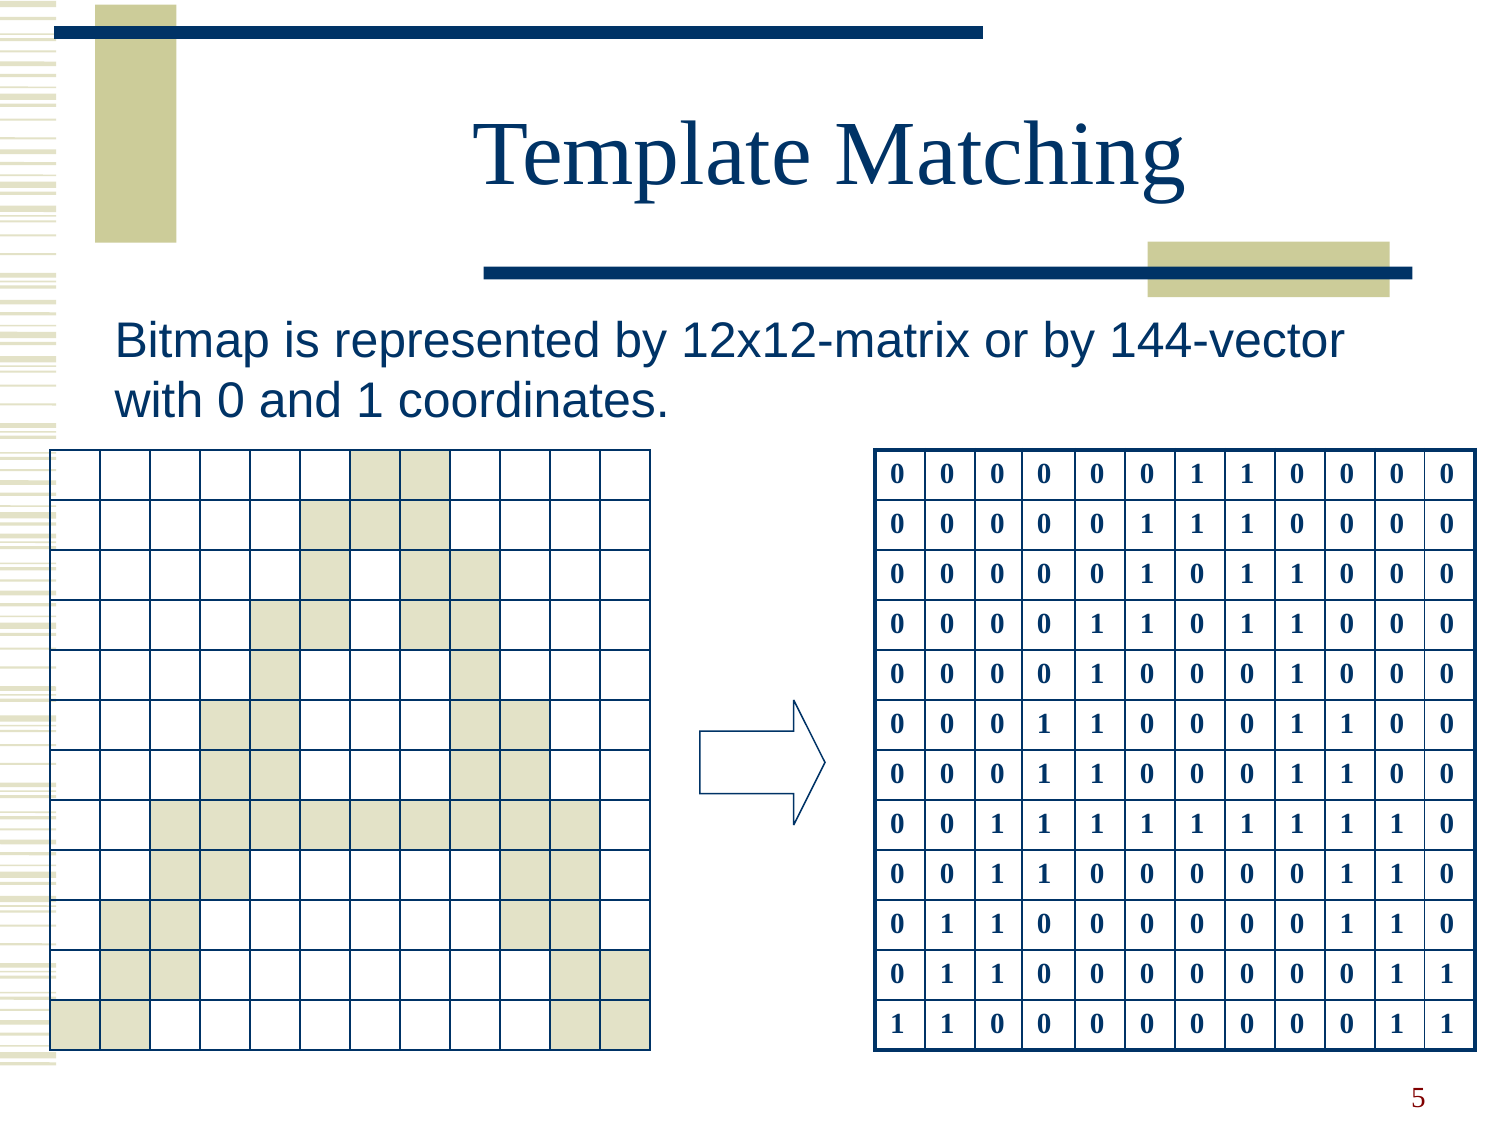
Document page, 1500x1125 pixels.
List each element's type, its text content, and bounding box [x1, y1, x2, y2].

table_cell 0 [1226, 901, 1274, 949]
table_cell 0 [1226, 1001, 1274, 1048]
table_cell 0 [877, 601, 924, 649]
table_cell 0 [1023, 1001, 1074, 1048]
table_header 0 [926, 452, 974, 499]
table_cell 0 [926, 701, 974, 749]
table_cell 1 [1326, 801, 1374, 849]
table_cell 0 [1176, 951, 1224, 999]
table_cell 0 [1376, 751, 1424, 799]
table_cell 0 [1376, 651, 1424, 699]
table_cell 0 [1176, 901, 1224, 949]
table_cell 0 [1276, 851, 1324, 899]
table_cell 0 [1126, 701, 1174, 749]
table_cell 0 [976, 551, 1021, 599]
table_cell 1 [1326, 751, 1374, 799]
table_cell 0 [1376, 601, 1424, 649]
table_cell 0 [1425, 651, 1473, 699]
table_cell 0 [1326, 651, 1374, 699]
table_cell 0 [1076, 851, 1124, 899]
table_cell 0 [926, 501, 974, 549]
table_cell 0 [1425, 901, 1473, 949]
table_cell 1 [1126, 601, 1174, 649]
table_header 0 [1276, 452, 1324, 499]
table_cell 0 [1176, 551, 1224, 599]
table_header 1 [1226, 452, 1274, 499]
table_cell 0 [1226, 701, 1274, 749]
table_header 0 [877, 452, 924, 499]
table_cell 0 [1023, 651, 1074, 699]
table_cell 0 [1176, 751, 1224, 799]
table_cell 1 [1076, 651, 1124, 699]
table_cell 0 [1326, 551, 1374, 599]
table_cell 1 [926, 1001, 974, 1048]
table_cell 0 [1126, 651, 1174, 699]
table_cell 0 [1276, 1001, 1324, 1048]
table_cell 0 [1326, 501, 1374, 549]
table_cell 0 [877, 701, 924, 749]
table_cell 0 [877, 901, 924, 949]
table_cell 0 [1226, 651, 1274, 699]
table_cell 1 [1425, 951, 1473, 999]
table_cell 0 [1376, 551, 1424, 599]
table_cell 1 [1126, 501, 1174, 549]
table_header 0 [1126, 452, 1174, 499]
text_box Bitmap is represented by 12x12-matrix or by 144-vector with 0 and 1 coordinates. [99, 299, 1390, 435]
table_cell 0 [1425, 751, 1473, 799]
table_cell 0 [1126, 951, 1174, 999]
table_cell 1 [1023, 701, 1074, 749]
table_cell 1 [1326, 901, 1374, 949]
table_cell 1 [1326, 851, 1374, 899]
table_cell 1 [1226, 551, 1274, 599]
table_cell 0 [1076, 901, 1124, 949]
table_header 0 [1076, 452, 1124, 499]
table_cell 0 [1076, 1001, 1124, 1048]
table_cell 0 [877, 951, 924, 999]
table_cell 0 [1425, 551, 1473, 599]
table_cell 1 [1425, 1001, 1473, 1048]
table_cell 1 [1076, 801, 1124, 849]
table_cell 0 [1376, 501, 1424, 549]
table_cell 1 [1276, 601, 1324, 649]
table_cell 1 [1023, 751, 1074, 799]
table_cell 1 [1326, 701, 1374, 749]
table_cell 1 [926, 901, 974, 949]
table_cell 0 [1226, 851, 1274, 899]
table_cell 1 [1076, 601, 1124, 649]
table_cell 0 [1023, 601, 1074, 649]
table_cell 0 [976, 651, 1021, 699]
table_cell 0 [1326, 951, 1374, 999]
table_cell 1 [1376, 851, 1424, 899]
table_cell 1 [976, 851, 1021, 899]
table_cell 0 [1176, 601, 1224, 649]
table_cell 0 [1326, 1001, 1374, 1048]
table_cell 0 [1425, 851, 1473, 899]
table_cell 0 [976, 751, 1021, 799]
table_cell 0 [1425, 601, 1473, 649]
table_cell 1 [1176, 501, 1224, 549]
table_cell 1 [1076, 751, 1124, 799]
table_cell 0 [1226, 951, 1274, 999]
title Template Matching [224, 62, 1436, 251]
table_cell 0 [1326, 601, 1374, 649]
table_cell 0 [877, 551, 924, 599]
table_cell 0 [976, 501, 1021, 549]
table_cell 1 [1376, 801, 1424, 849]
table_cell 1 [1276, 551, 1324, 599]
table_cell 0 [1076, 951, 1124, 999]
table_cell 1 [1226, 501, 1274, 549]
table_header 0 [1376, 452, 1424, 499]
table_cell 0 [1176, 1001, 1224, 1048]
table_cell 0 [1076, 501, 1124, 549]
table_cell 0 [1126, 901, 1174, 949]
table_cell 1 [926, 951, 974, 999]
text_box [49, 449, 651, 1051]
table_cell 0 [1376, 701, 1424, 749]
table_cell 0 [1425, 801, 1473, 849]
table_cell 0 [976, 701, 1021, 749]
text_box 5 [1080, 1052, 1441, 1121]
table_cell 1 [1176, 801, 1224, 849]
table_cell 0 [1076, 551, 1124, 599]
table_cell 0 [1276, 901, 1324, 949]
table_header 1 [1176, 452, 1224, 499]
table_cell 1 [1276, 801, 1324, 849]
table_cell 1 [1226, 601, 1274, 649]
table_cell 1 [976, 951, 1021, 999]
table_header 0 [1425, 452, 1473, 499]
table_cell 1 [1376, 901, 1424, 949]
table_cell 1 [877, 1001, 924, 1048]
table_cell 0 [1276, 951, 1324, 999]
table_header 0 [1023, 452, 1074, 499]
table_cell 0 [877, 751, 924, 799]
table_cell 1 [1226, 801, 1274, 849]
table_cell 1 [976, 901, 1021, 949]
table_cell 0 [926, 551, 974, 599]
table_cell 0 [1176, 851, 1224, 899]
table_cell 1 [1126, 801, 1174, 849]
table_cell 1 [1376, 951, 1424, 999]
table_cell 0 [926, 801, 974, 849]
table_cell 0 [1126, 1001, 1174, 1048]
table_cell 0 [1126, 851, 1174, 899]
table_cell 1 [1023, 801, 1074, 849]
table_cell 0 [1176, 701, 1224, 749]
table_cell 0 [1023, 951, 1074, 999]
table_cell 0 [926, 651, 974, 699]
text_box [699, 699, 826, 826]
table_cell 0 [1176, 651, 1224, 699]
table_cell 0 [877, 501, 924, 549]
table_header 0 [976, 452, 1021, 499]
table_cell 0 [926, 751, 974, 799]
table_cell 0 [1023, 551, 1074, 599]
table_cell 0 [926, 601, 974, 649]
table_cell 0 [976, 601, 1021, 649]
table_cell 1 [1376, 1001, 1424, 1048]
table_cell 0 [1425, 501, 1473, 549]
table_cell 0 [1226, 751, 1274, 799]
table_cell 0 [877, 801, 924, 849]
table_cell 0 [1126, 751, 1174, 799]
table_header 0 [1326, 452, 1374, 499]
table_cell 0 [976, 1001, 1021, 1048]
table_cell 1 [1076, 701, 1124, 749]
table_cell 0 [1425, 701, 1473, 749]
table_cell 0 [1023, 501, 1074, 549]
table_cell 1 [1276, 701, 1324, 749]
table_cell 1 [1276, 651, 1324, 699]
table_cell 0 [1023, 901, 1074, 949]
table_cell 1 [976, 801, 1021, 849]
table_cell 1 [1023, 851, 1074, 899]
table_cell 0 [1276, 501, 1324, 549]
table_cell 0 [877, 651, 924, 699]
table_cell 0 [926, 851, 974, 899]
table_cell 1 [1276, 751, 1324, 799]
table_cell 1 [1126, 551, 1174, 599]
table_cell 0 [877, 851, 924, 899]
